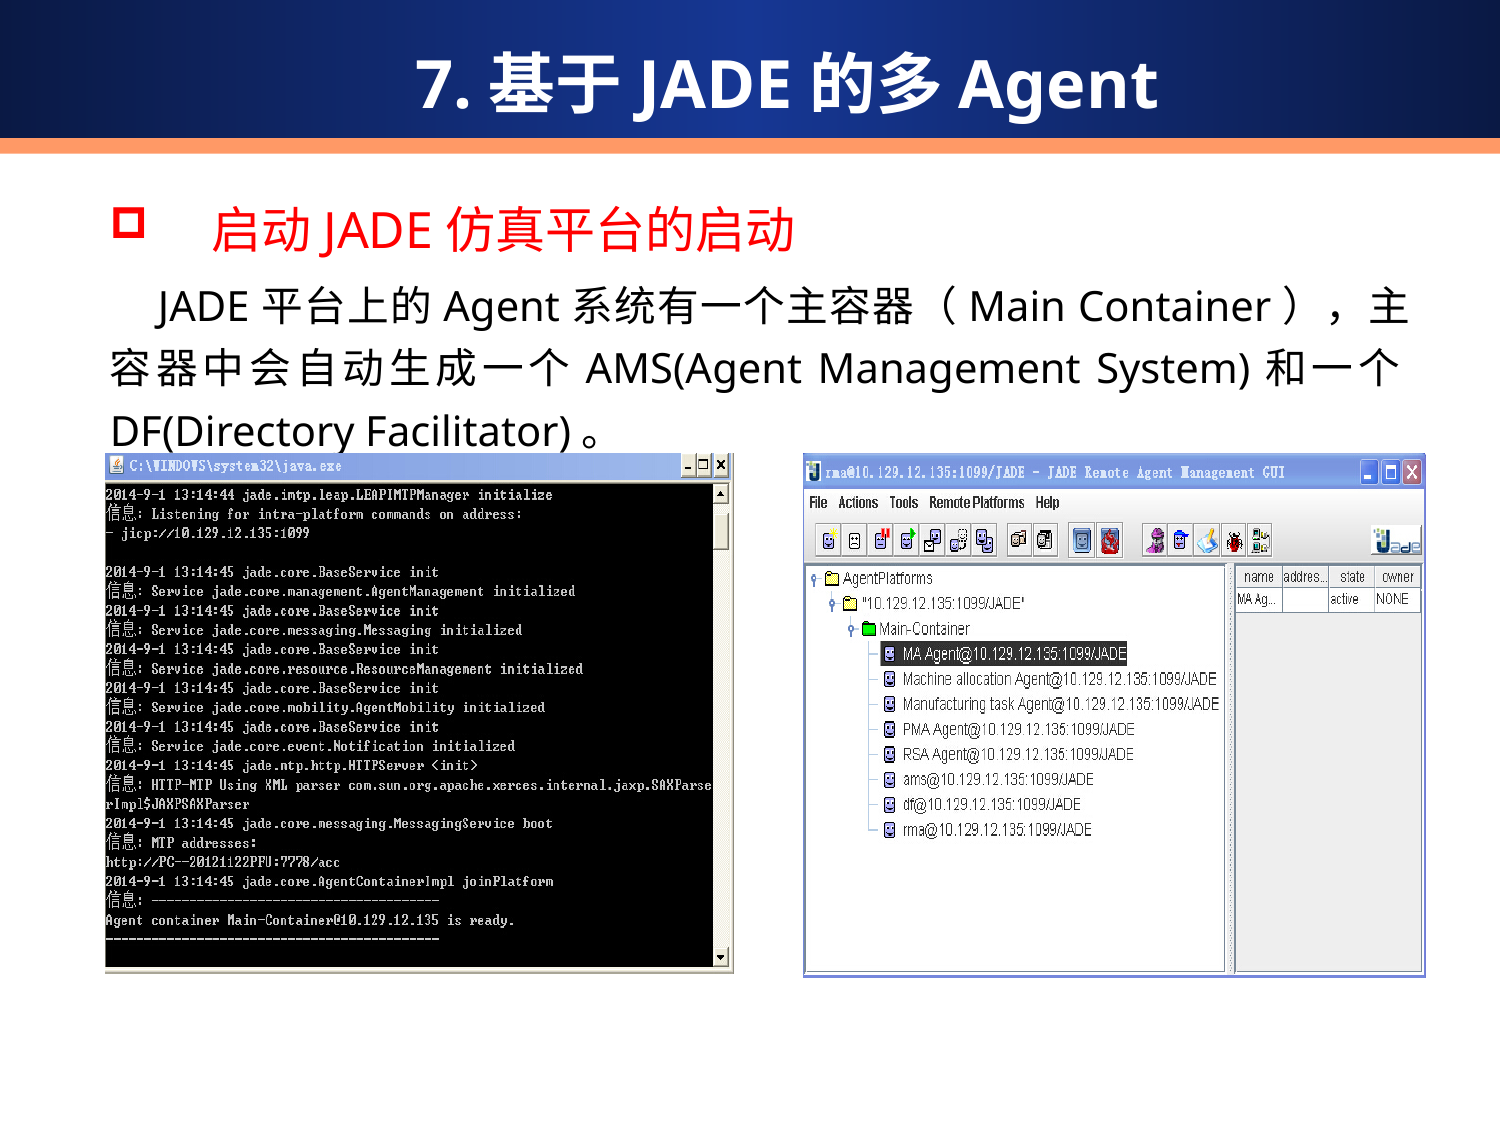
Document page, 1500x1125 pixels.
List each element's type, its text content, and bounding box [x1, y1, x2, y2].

picture [104, 453, 734, 975]
text_box 7.基于JADE的多Agent [0, 0, 1500, 165]
picture [802, 453, 1426, 978]
text_box 启动JADE仿真平台的启动 JADE平台上的Agent系统有一个主容器（Main Container），主容器中会自动生成一个AMS(Agent Management System)和一个DF(Directory Facilitator)。 [20, 161, 1425, 629]
